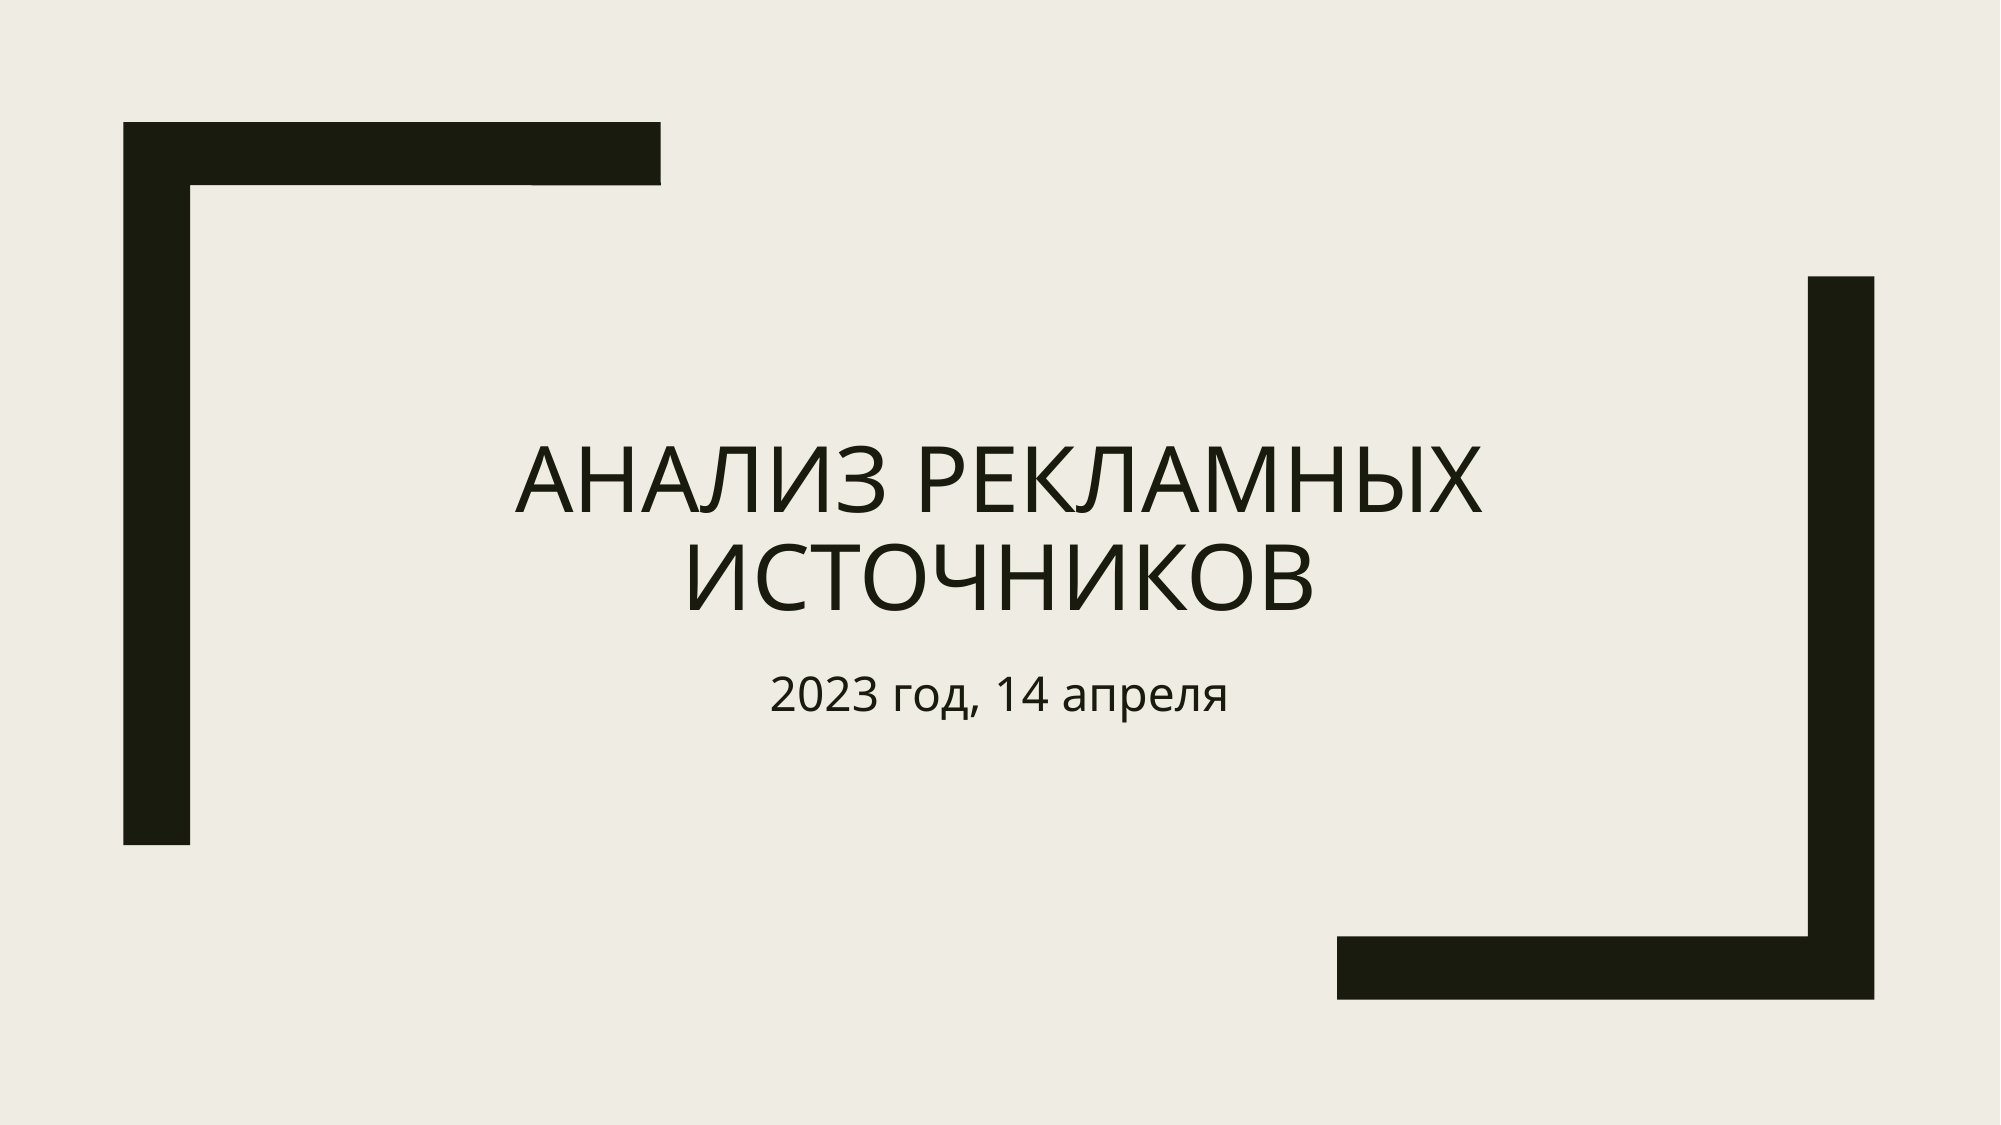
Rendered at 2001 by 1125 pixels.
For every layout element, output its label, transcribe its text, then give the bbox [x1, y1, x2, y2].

title Анализ рекламных источников [314, 293, 1686, 638]
subtitle 2023 год, 14 апреля [439, 649, 1561, 828]
